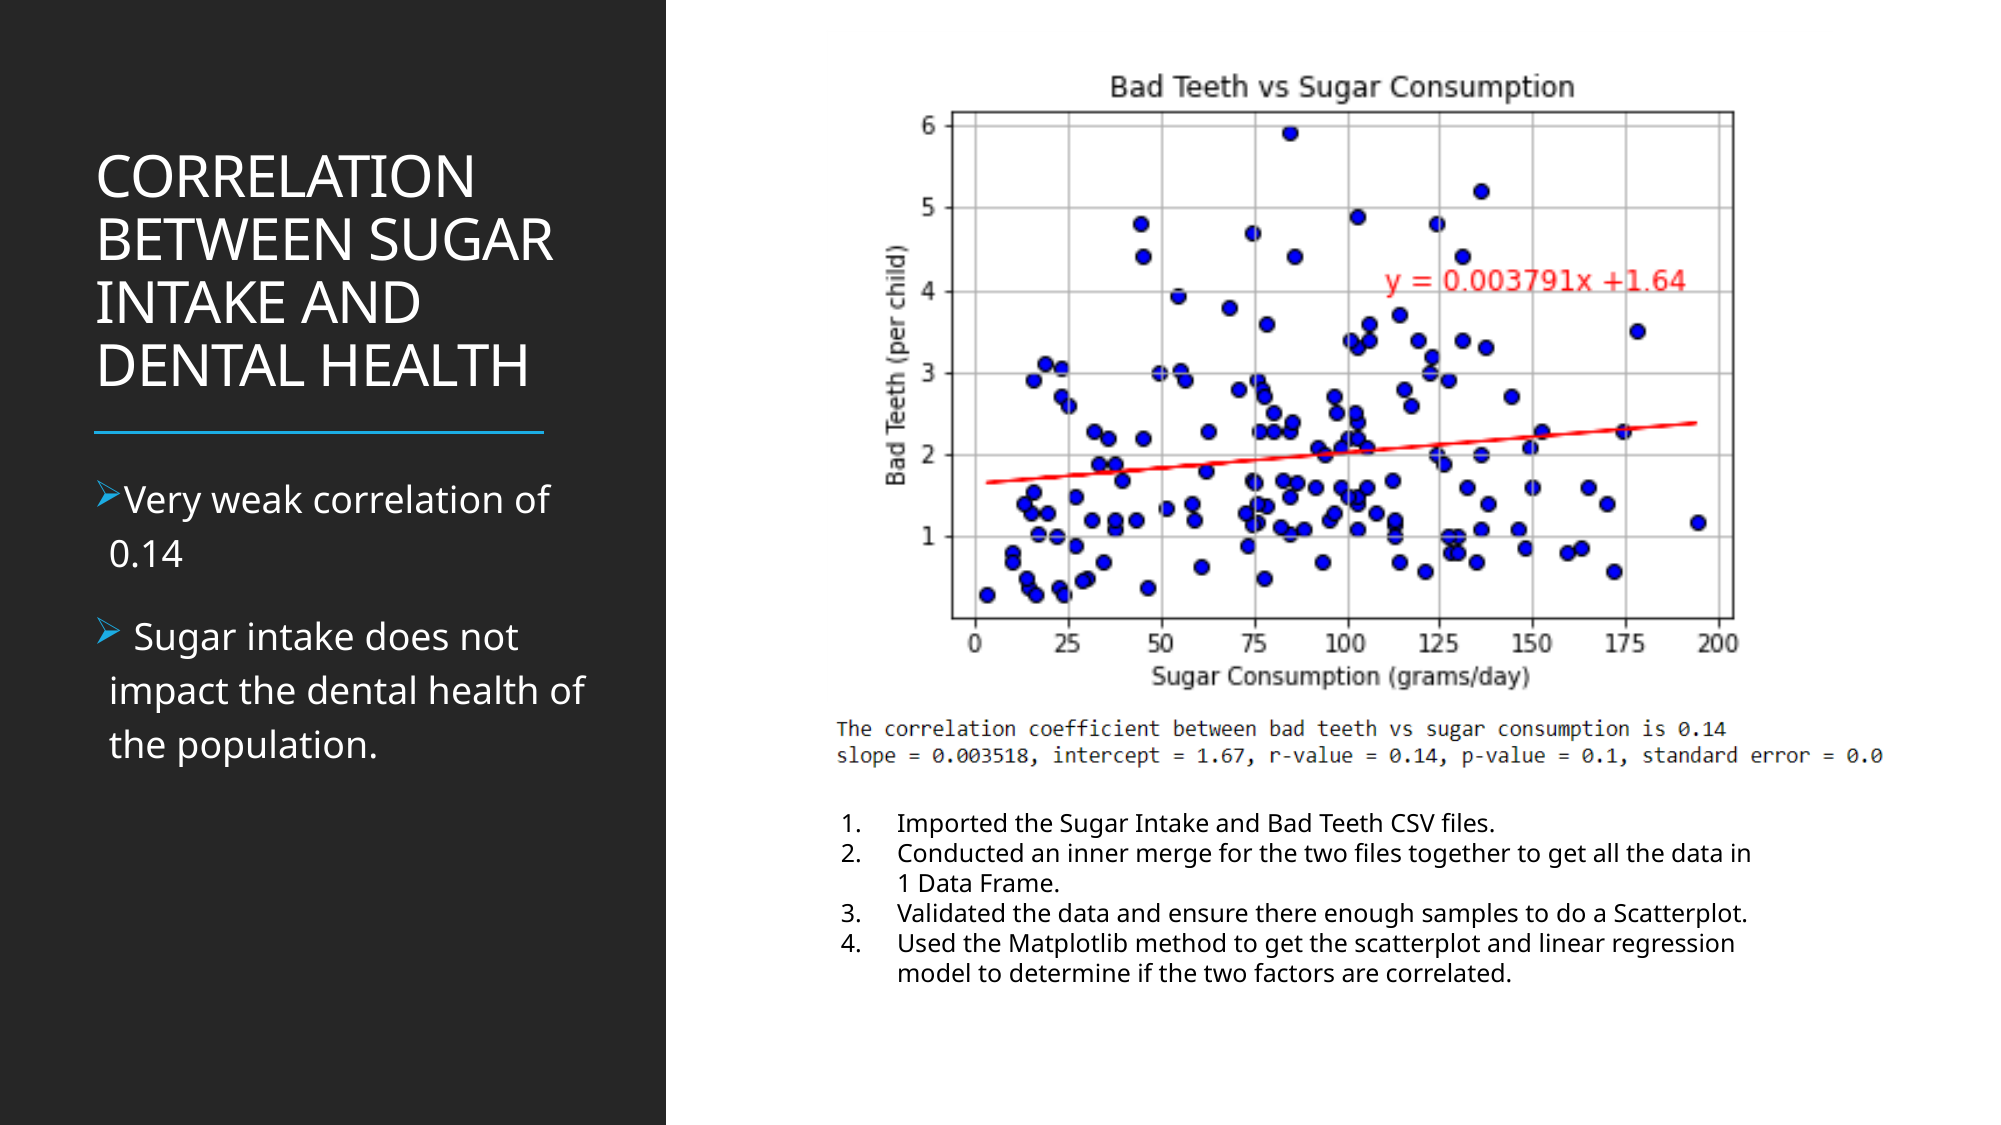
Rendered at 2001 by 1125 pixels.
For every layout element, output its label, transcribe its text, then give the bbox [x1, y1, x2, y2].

picture [825, 707, 1956, 789]
text_box [667, 0, 2000, 1125]
text_box [0, 0, 667, 1125]
picture [825, 30, 1833, 703]
title CORRELATION BETWEEN SUGAR INTAKE AND DENTAL HEALTH [80, 84, 587, 407]
text_box Imported the Sugar Intake and Bad Teeth CSV files. Conducted an inner merge for the two files together to get all the data in 1 Data Frame. Validated the data and ensure there enough samples to do a Scatterplot. Used the Matplotlib method to get the scatterplot and linear regression model to determine if the two factors are correlated. [826, 800, 1786, 1085]
list Very weak correlation of 0.14 Sugar intake does not impact the dental health of the population. [93, 459, 587, 983]
